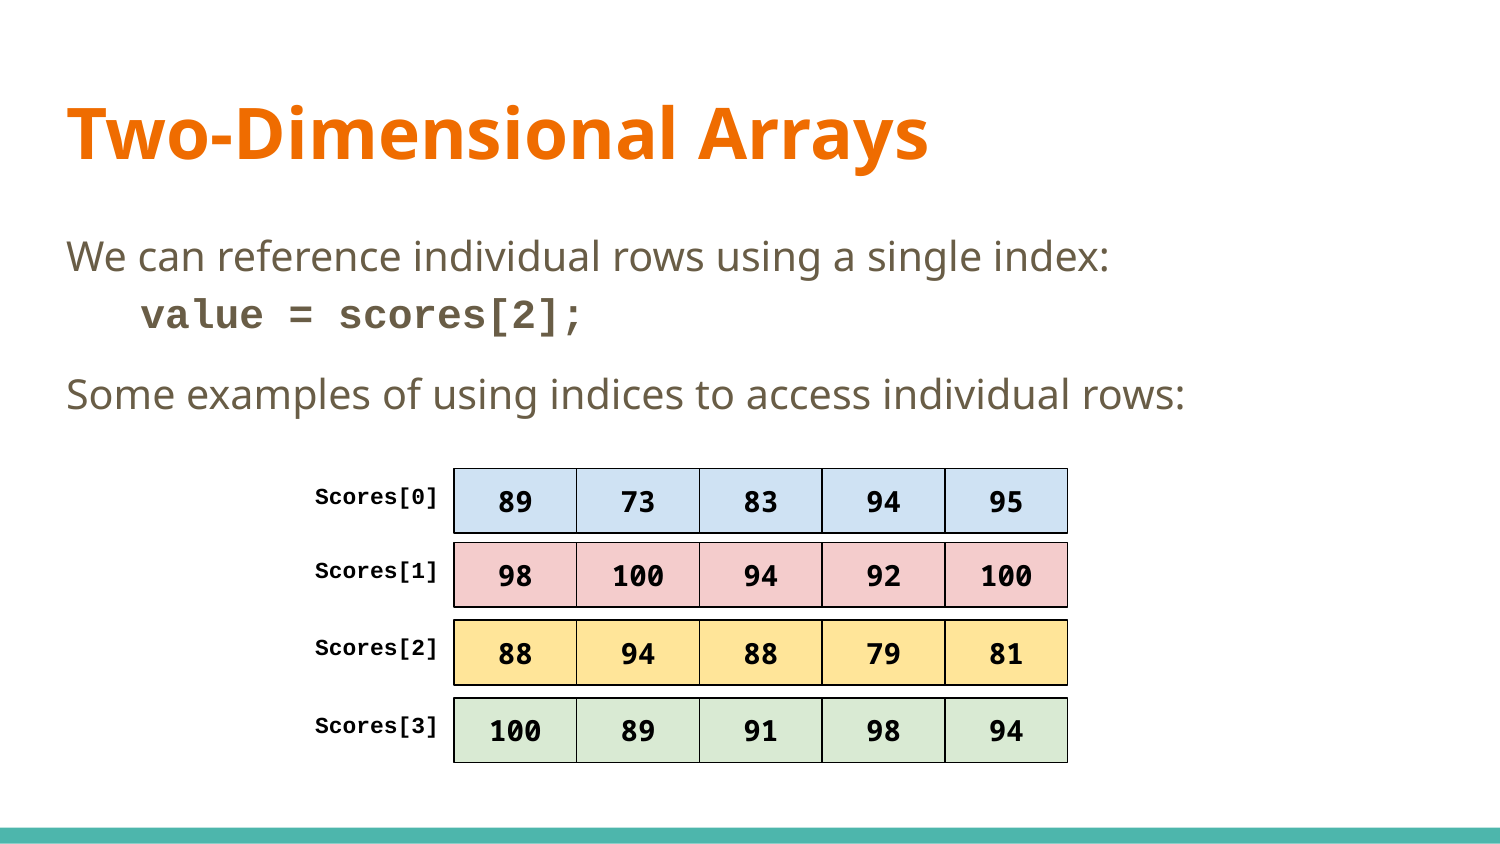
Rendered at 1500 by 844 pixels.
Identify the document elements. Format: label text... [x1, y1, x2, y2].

text_box 95 [944, 468, 1068, 534]
text_box 88 [699, 620, 822, 685]
text_box 81 [944, 620, 1068, 685]
text_box 100 [454, 697, 576, 763]
text_box 94 [944, 697, 1068, 763]
text_box 94 [822, 468, 944, 534]
text_box Scores[3] [284, 696, 454, 752]
text_box 73 [576, 468, 699, 534]
list We can reference individual rows using a single index: value = scores[2]; Some examples of using indices to access individual rows: [51, 207, 1449, 435]
title Two-Dimensional Arrays [51, 72, 1449, 189]
text_box 100 [576, 542, 699, 608]
text_box 98 [822, 697, 944, 763]
text_box Scores[1] [284, 541, 454, 597]
text_box 88 [454, 620, 576, 685]
text_box 89 [576, 697, 699, 763]
text_box 91 [699, 697, 822, 763]
text_box Scores[0] [284, 467, 454, 523]
text_box 94 [576, 620, 699, 685]
text_box 79 [822, 620, 944, 685]
text_box 100 [944, 542, 1068, 608]
text_box 92 [822, 542, 944, 608]
text_box 89 [454, 468, 576, 534]
text_box 94 [699, 542, 822, 608]
text_box Scores[2] [284, 619, 454, 675]
text_box 98 [454, 542, 576, 608]
text_box 83 [699, 468, 822, 534]
